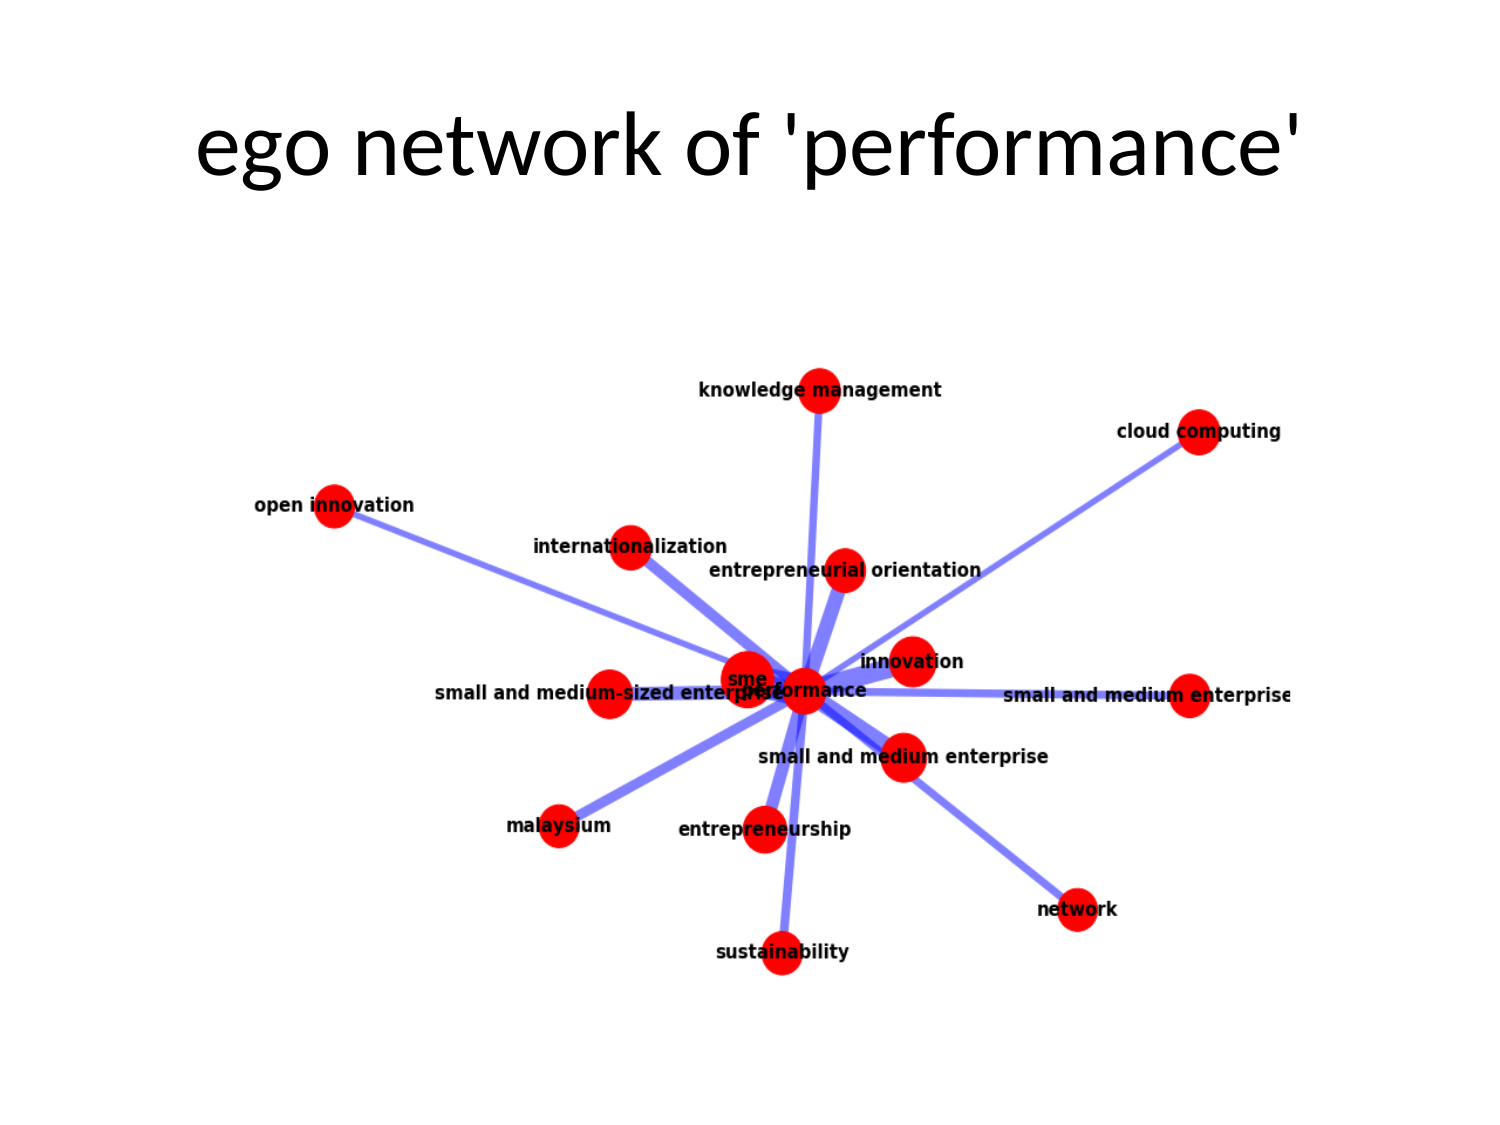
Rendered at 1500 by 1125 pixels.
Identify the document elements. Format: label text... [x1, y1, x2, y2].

title ego network of 'performance' [75, 45, 1425, 224]
picture [74, 224, 1426, 1125]
